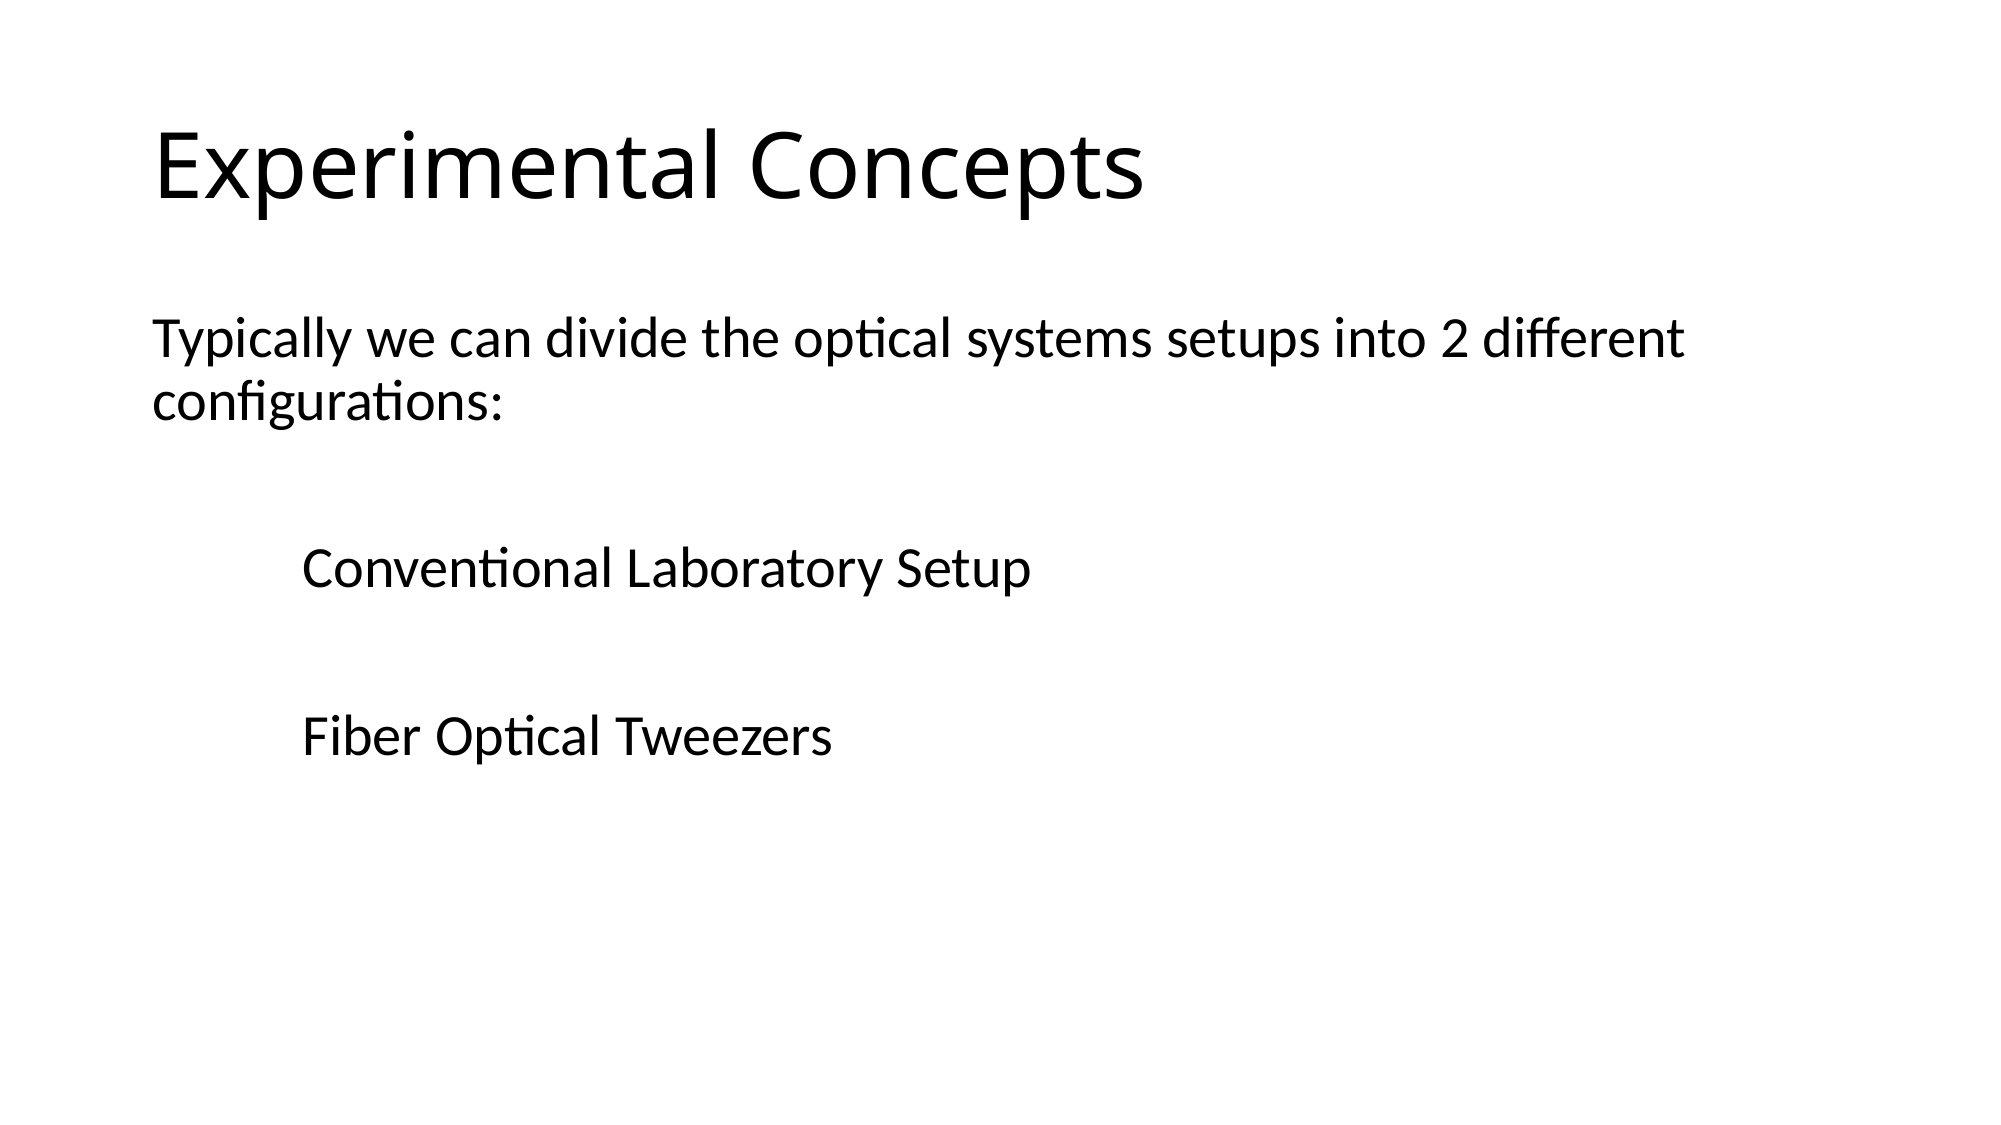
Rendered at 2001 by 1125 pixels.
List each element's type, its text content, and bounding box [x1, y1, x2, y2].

title Experimental Concepts [137, 59, 1863, 278]
list Typically we can divide the optical systems setups into 2 different configurations: Conventional Laboratory Setup Fiber Optical Tweezers [137, 299, 1863, 1014]
